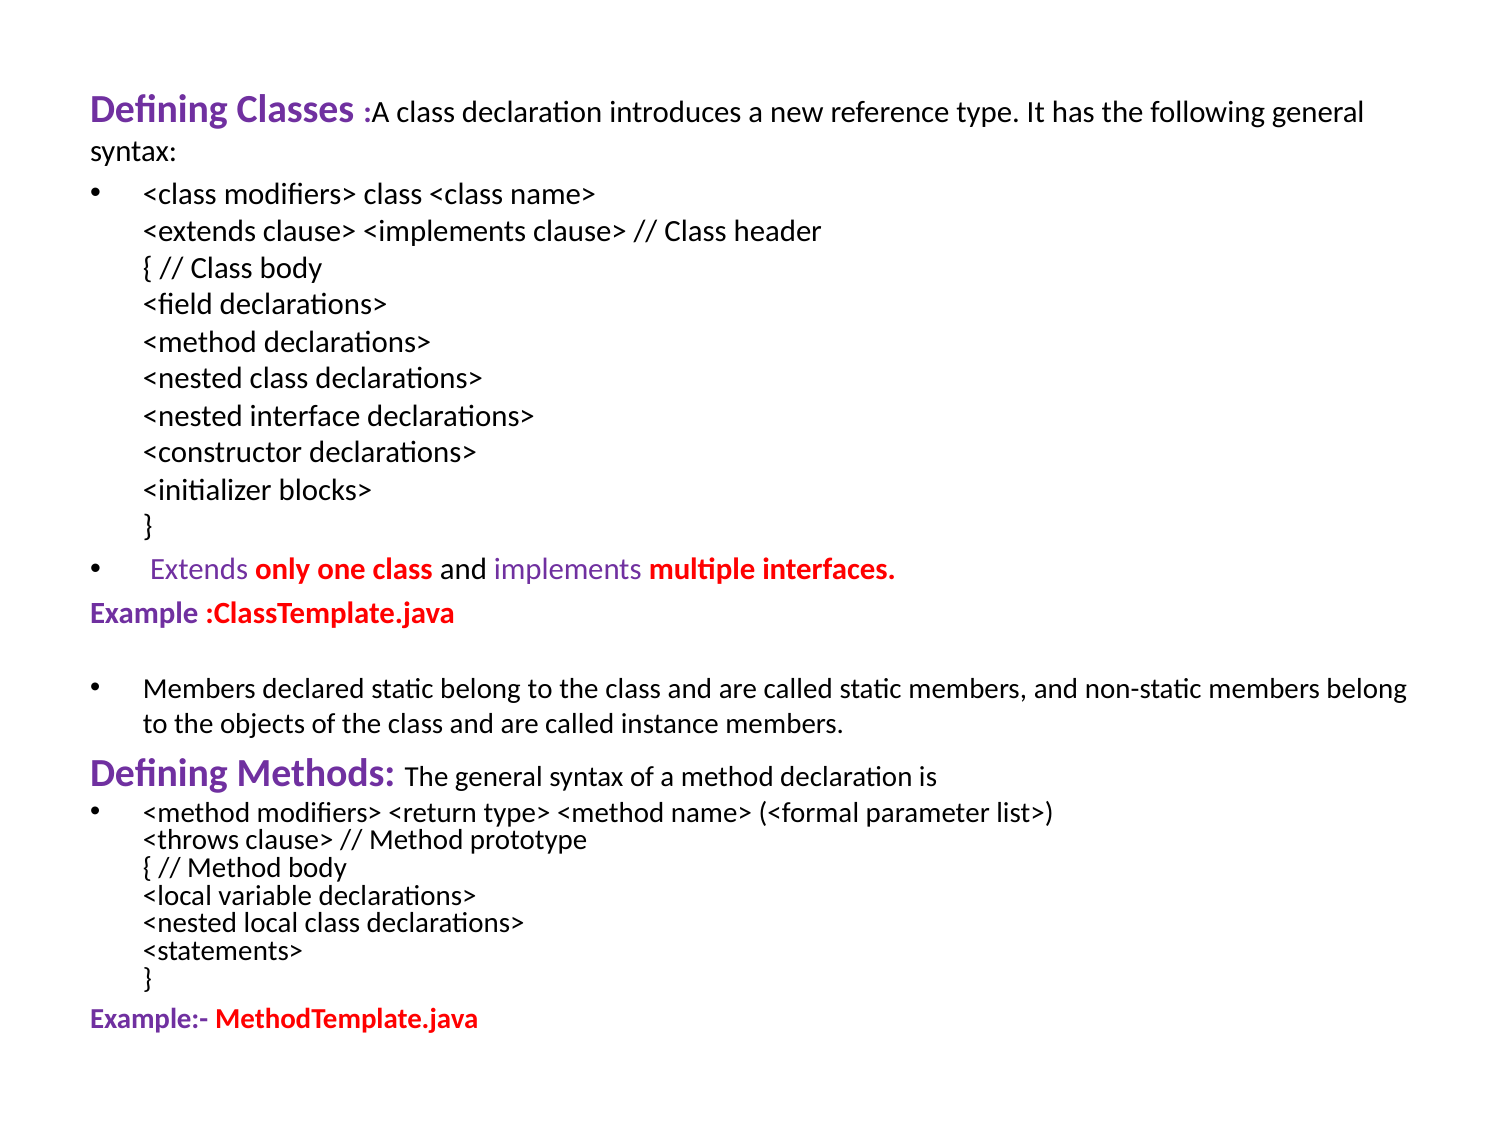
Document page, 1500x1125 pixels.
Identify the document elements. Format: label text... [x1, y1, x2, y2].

list Defining Classes :A class declaration introduces a new reference type. It has the following general syntax: <class modifiers> class <class name> <extends clause> <implements clause> // Class header { // Class body <field declarations> <method declarations> <nested class declarations> <nested interface declarations> <constructor declarations> <initializer blocks> } Extends only one class and implements multiple interfaces. Example :ClassTemplate.java Members declared static belong to the class and are called static members, and non-static members belong to the objects of the class and are called instance members. Defining Methods: The general syntax of a method declaration is <method modifiers> <return type> <method name> (<formal parameter list>) <throws clause> // Method prototype { // Method body <local variable declarations> <nested local class declarations> <statements> } Example:- MethodTemplate.java [75, 75, 1425, 1050]
